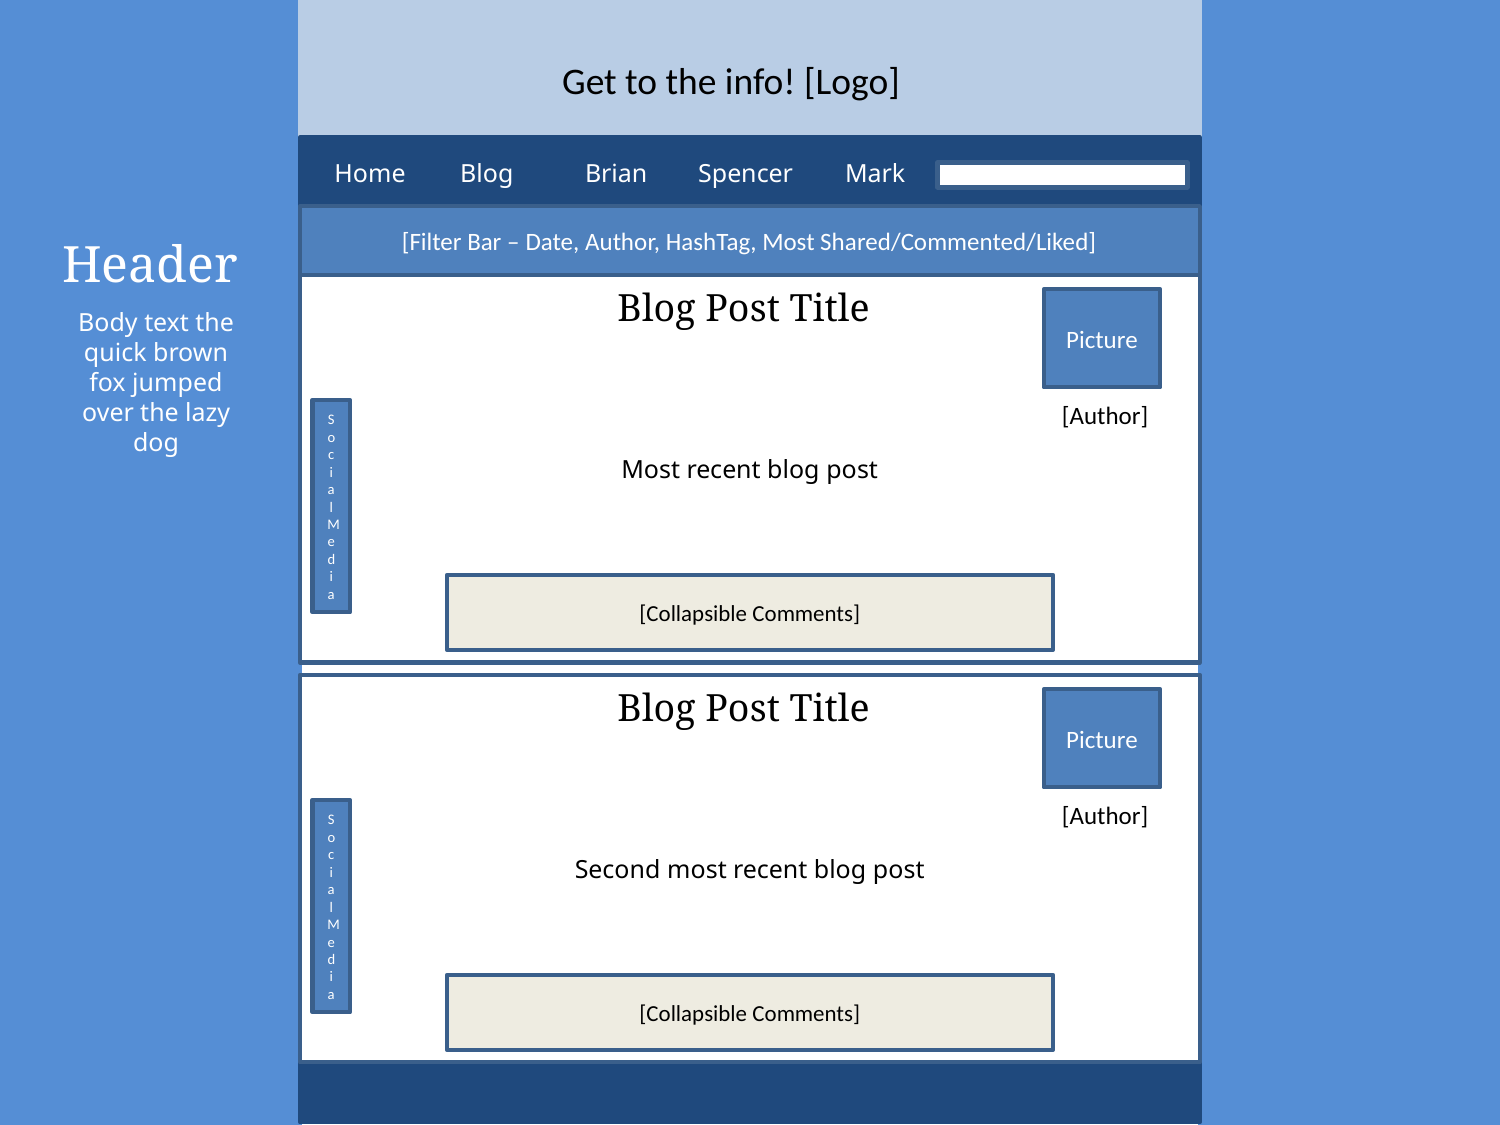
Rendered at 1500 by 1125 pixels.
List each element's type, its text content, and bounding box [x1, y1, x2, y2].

text_box [935, 160, 1190, 190]
text_box [Filter Bar – Date, Author, HashTag, Most Shared/Commented/Liked] [298, 204, 1202, 277]
text_box Social Media [310, 398, 352, 614]
text_box Spencer [658, 150, 787, 195]
text_box Blog [399, 150, 575, 195]
text_box [Author] [1022, 792, 1188, 837]
text_box Mark [787, 150, 963, 195]
text_box [0, 0, 302, 1125]
text_box [Collapsible Comments] [445, 573, 1055, 652]
text_box [1198, 0, 1500, 1125]
text_box Second most recent blog post [298, 673, 1202, 1064]
text_box Brian [575, 150, 658, 195]
text_box Picture [1042, 287, 1162, 389]
text_box Get to the info! [Logo] [418, 49, 1044, 110]
text_box Social Media [310, 798, 352, 1014]
text_box [298, 0, 1202, 135]
text_box [298, 135, 1202, 205]
text_box Home [294, 150, 399, 195]
text_box [298, 1064, 1202, 1124]
text_box Most recent blog post [298, 276, 1202, 665]
text_box Store [1025, 150, 1200, 195]
text_box Header [43, 224, 257, 300]
text_box [Author] [1022, 392, 1188, 437]
text_box [Collapsible Comments] [445, 973, 1055, 1052]
text_box Picture [1042, 687, 1162, 789]
text_box Body text the quick brown fox jumped over the lazy dog [49, 299, 263, 464]
